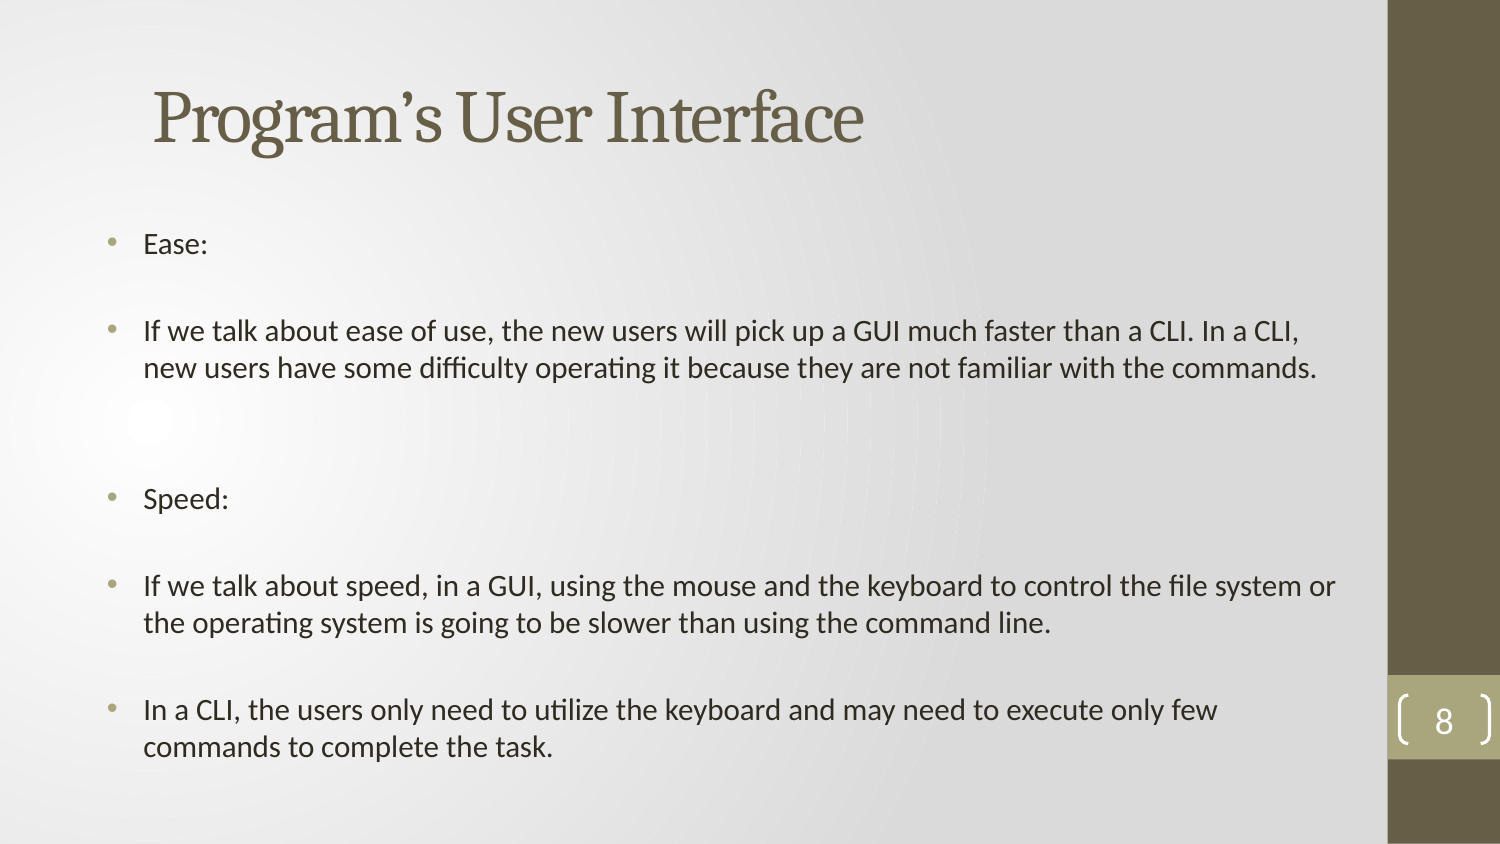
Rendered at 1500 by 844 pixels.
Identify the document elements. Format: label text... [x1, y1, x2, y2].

list Ease: If we talk about ease of use, the new users will pick up a GUI much faster than a CLI. In a CLI, new users have some difficulty operating it because they are not familiar with the commands. Speed: If we talk about speed, in a GUI, using the mouse and the keyboard to control the file system or the operating system is going to be slower than using the command line. In a CLI, the users only need to utilize the keyboard and may need to execute only few commands to complete the task. [73, 215, 1358, 779]
title Program’s User Interface [137, 37, 1500, 188]
slide_number 8 [1397, 693, 1492, 746]
